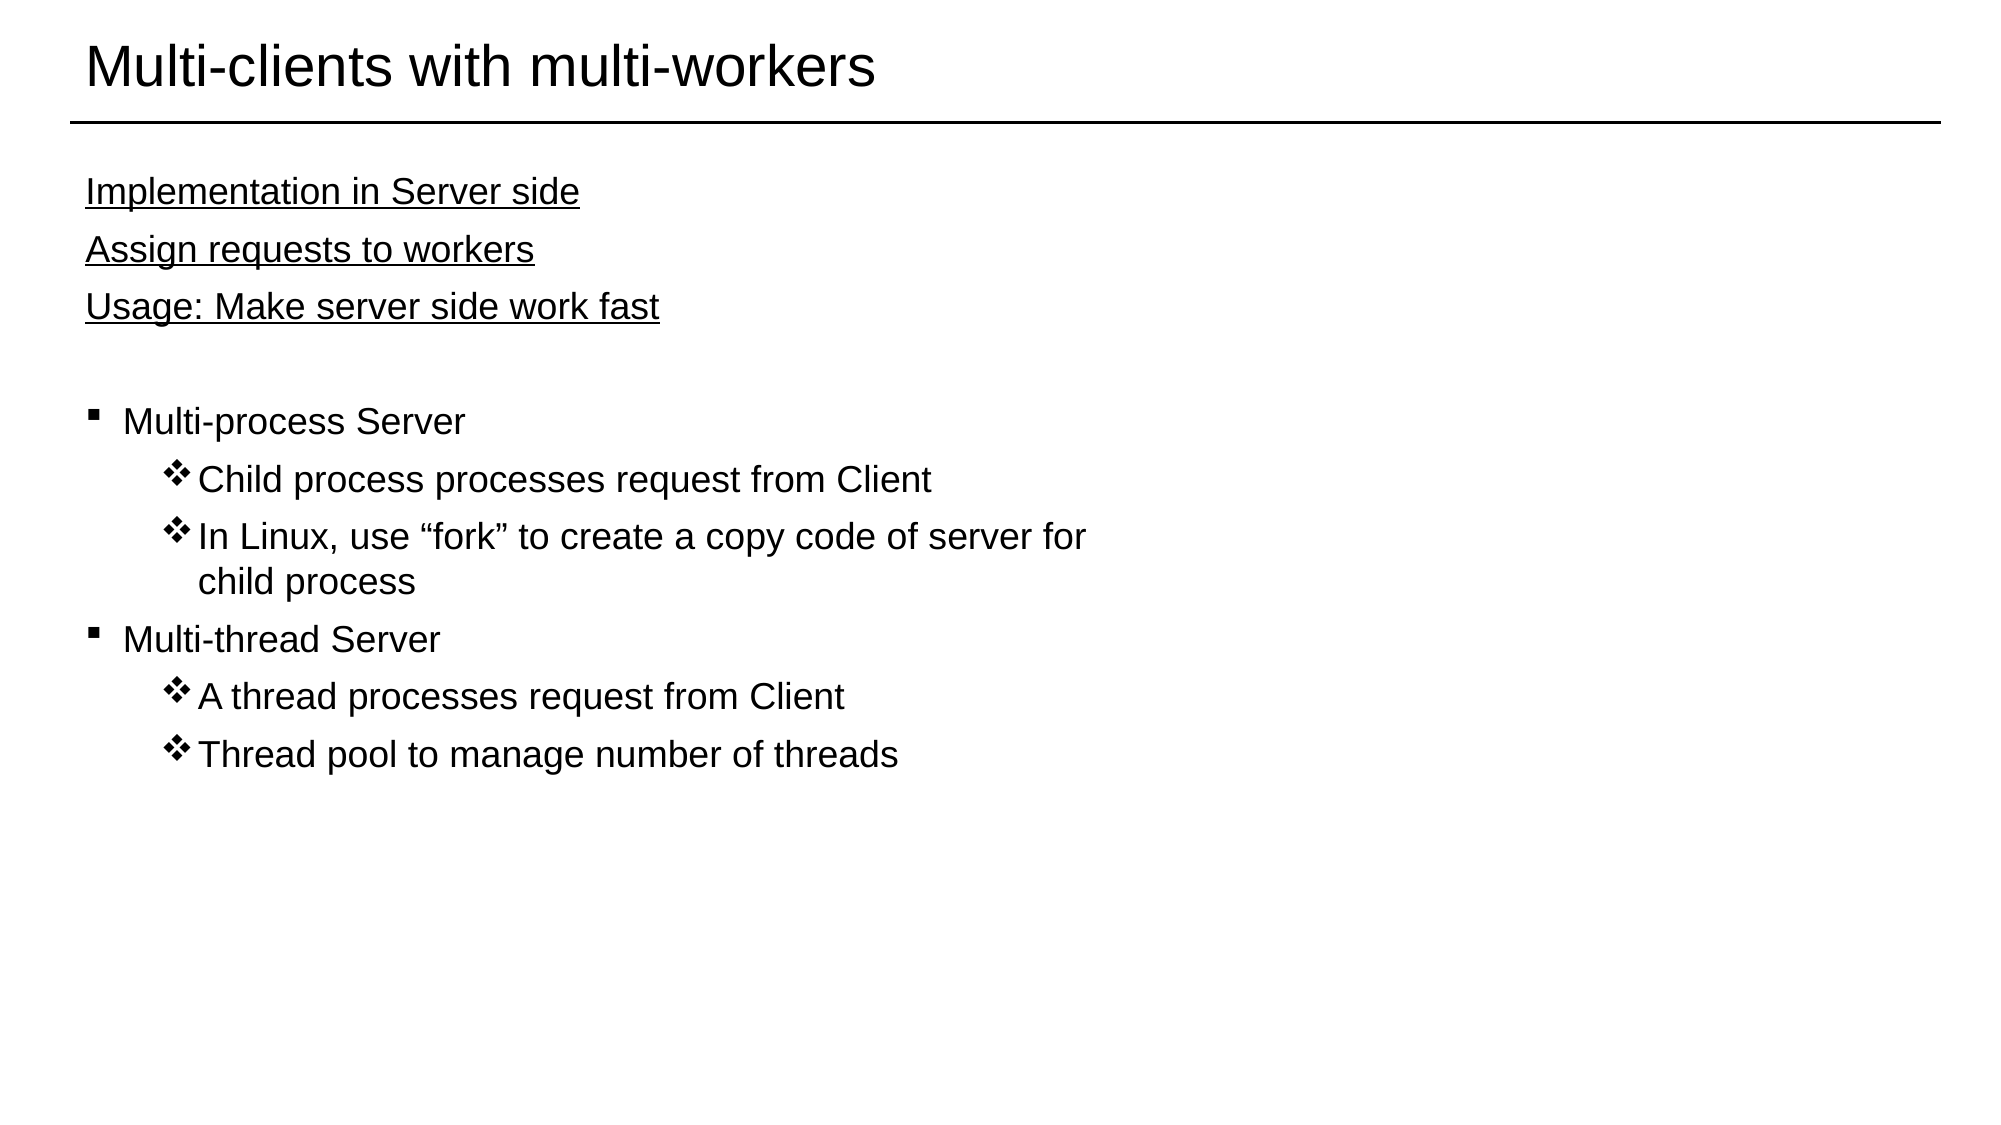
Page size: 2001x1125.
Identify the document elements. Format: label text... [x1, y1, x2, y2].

title Multi-clients with multi-workers [70, 12, 1942, 123]
list Implementation in Server side Assign requests to workers Usage: Make server side work fast Multi-process Server Child process processes request from Client In Linux, use “fork” to create a copy code of server for child process Multi-thread Server A thread processes request from Client Thread pool to manage number of threads [70, 159, 1188, 1002]
